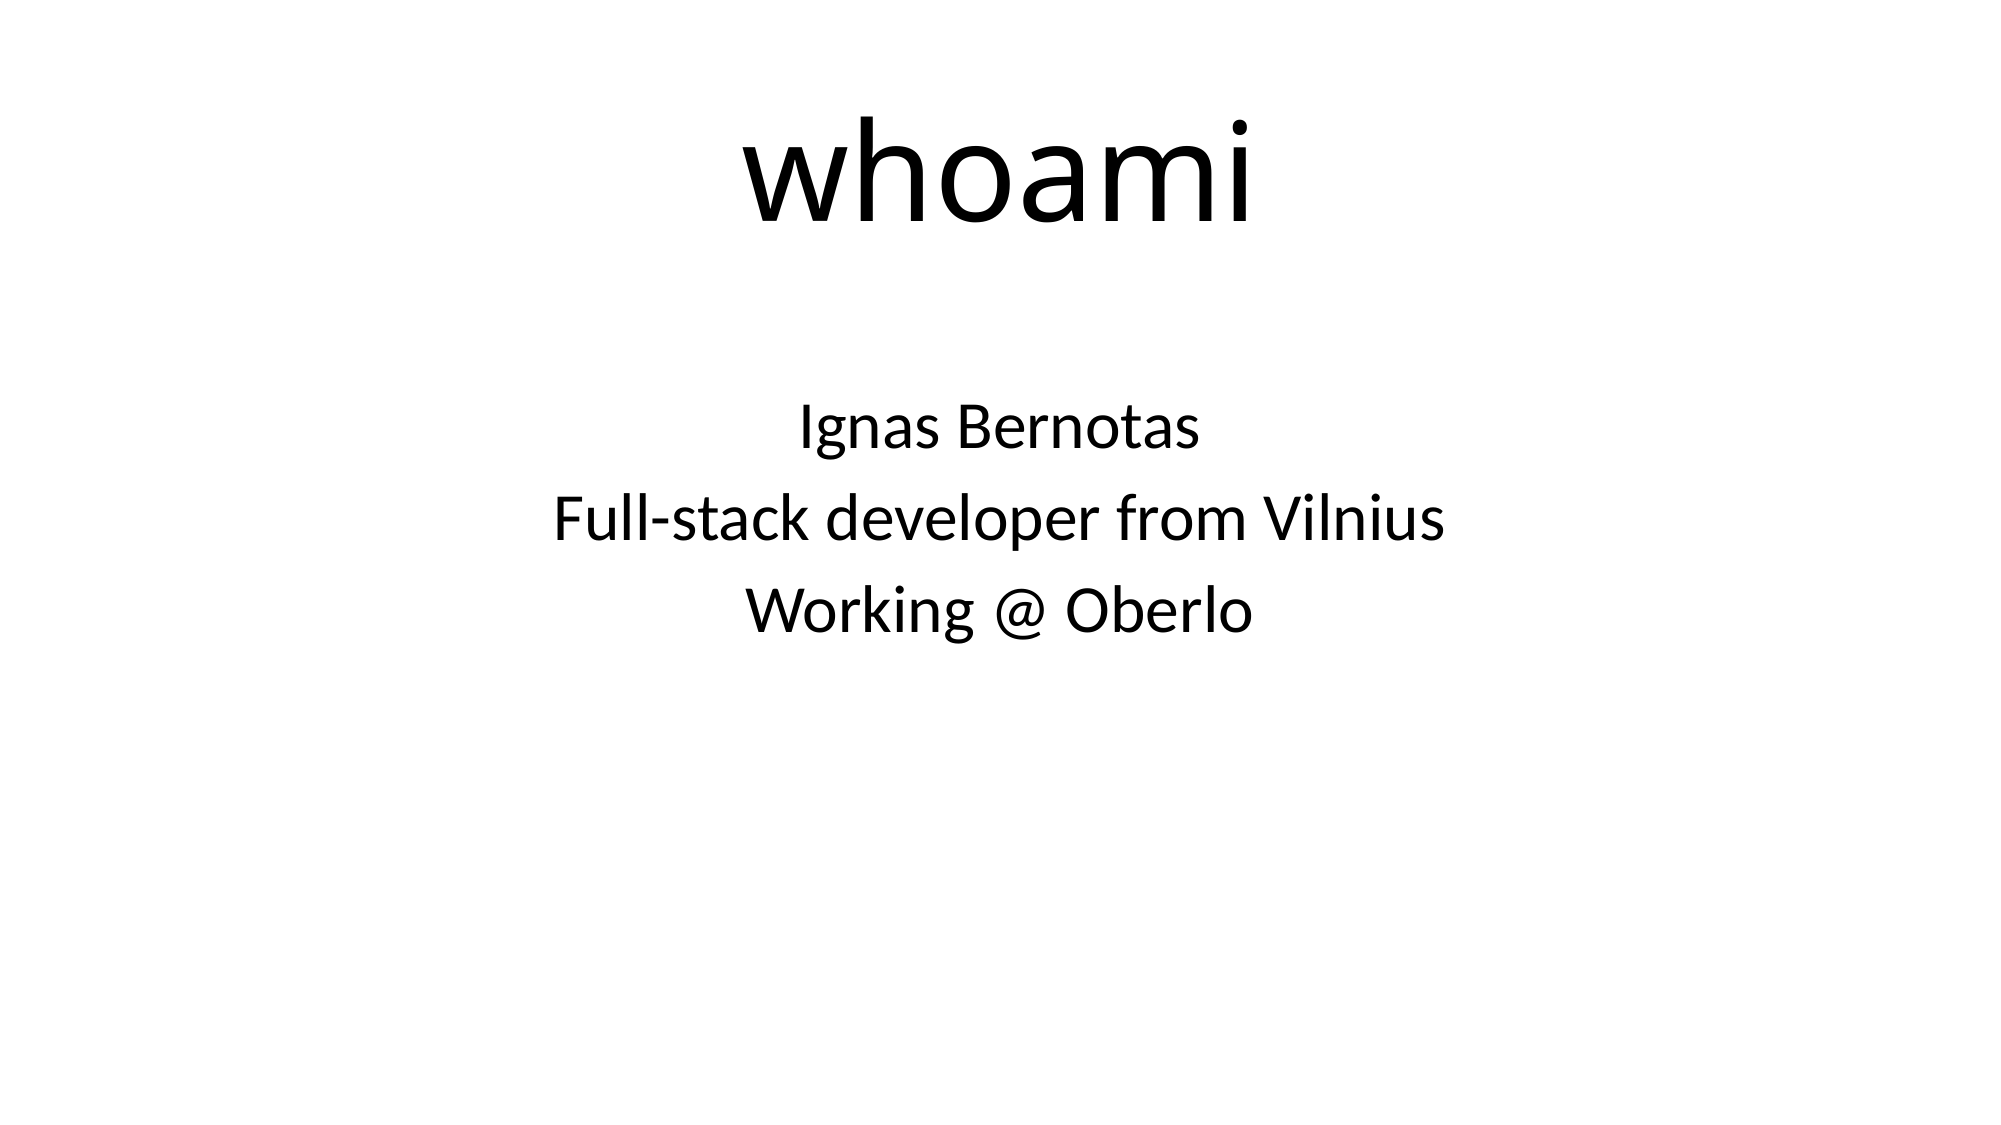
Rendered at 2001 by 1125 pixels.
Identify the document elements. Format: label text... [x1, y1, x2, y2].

title whoami [249, 140, 1750, 259]
subtitle Ignas Bernotas Full-stack developer from Vilnius Working @ Oberlo [211, 383, 1789, 655]
